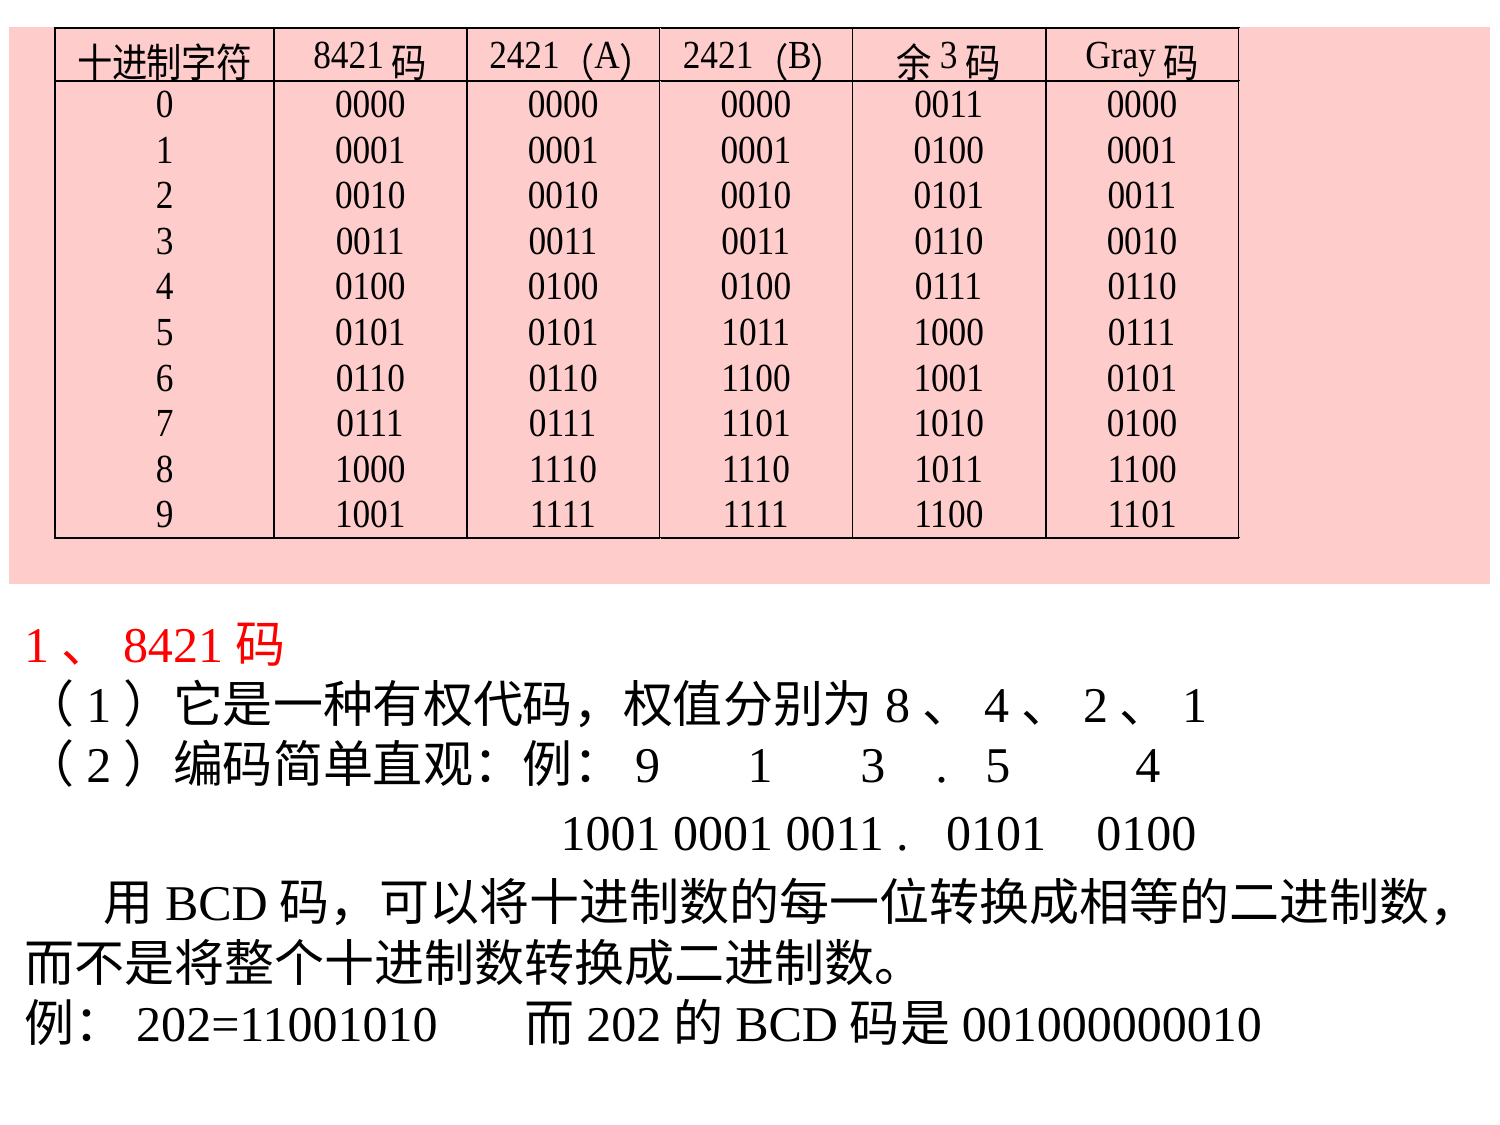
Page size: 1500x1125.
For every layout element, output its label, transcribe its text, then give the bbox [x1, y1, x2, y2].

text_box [9, 26, 1491, 585]
text_box 1、8421码 （1）它是一种有权代码，权值分别为8、4、2、1 （2）编码简单直观：例：9 1 3 . 5 4 1001 0001 0011 . 0101 0100 用BCD码，可以将十进制数的每一位转换成相等的二进制数，而不是将整个十进制数转换成二进制数。 例：202=11001010 而202的BCD码是001000000010 [9, 604, 1451, 1060]
